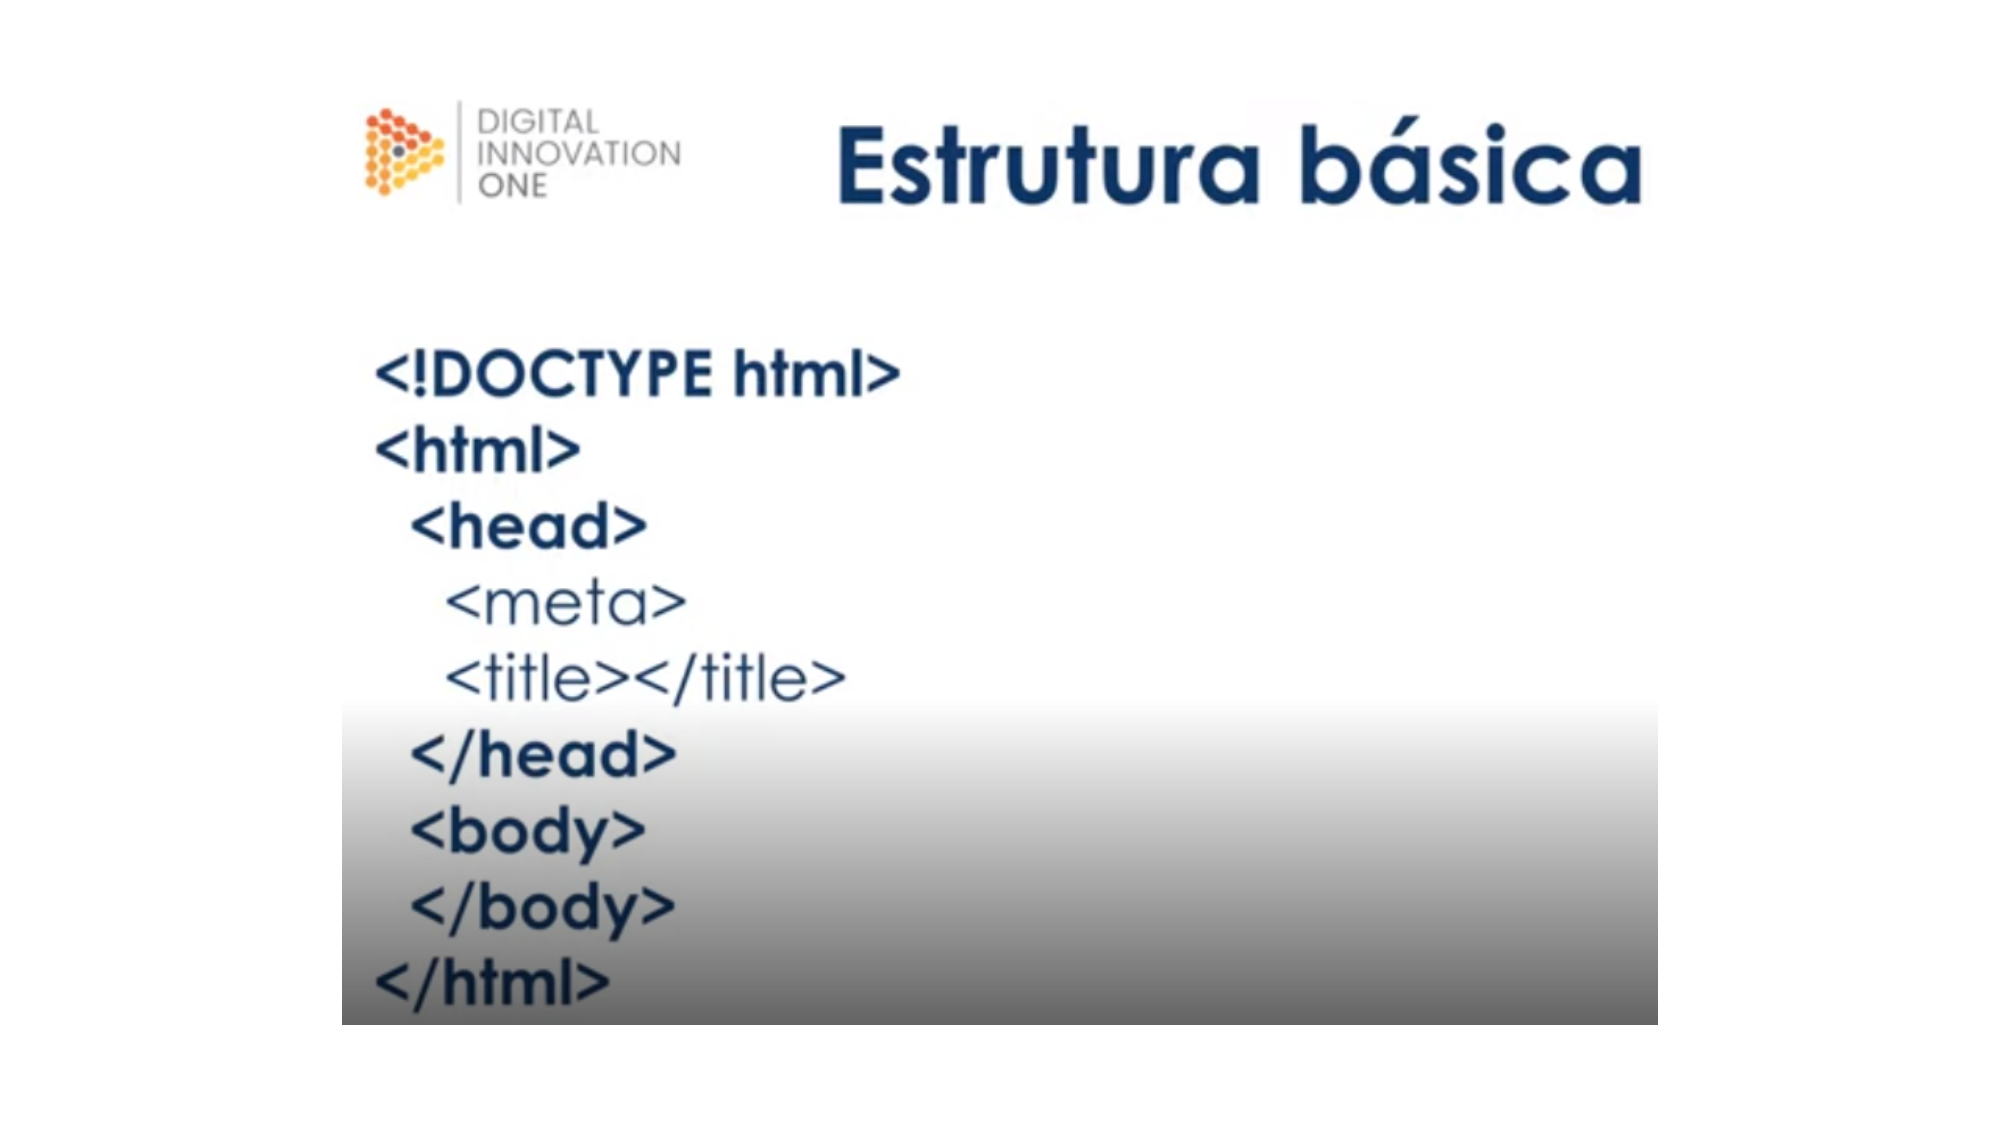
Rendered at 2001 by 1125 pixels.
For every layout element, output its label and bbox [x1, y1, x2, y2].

picture [342, 99, 1658, 1025]
